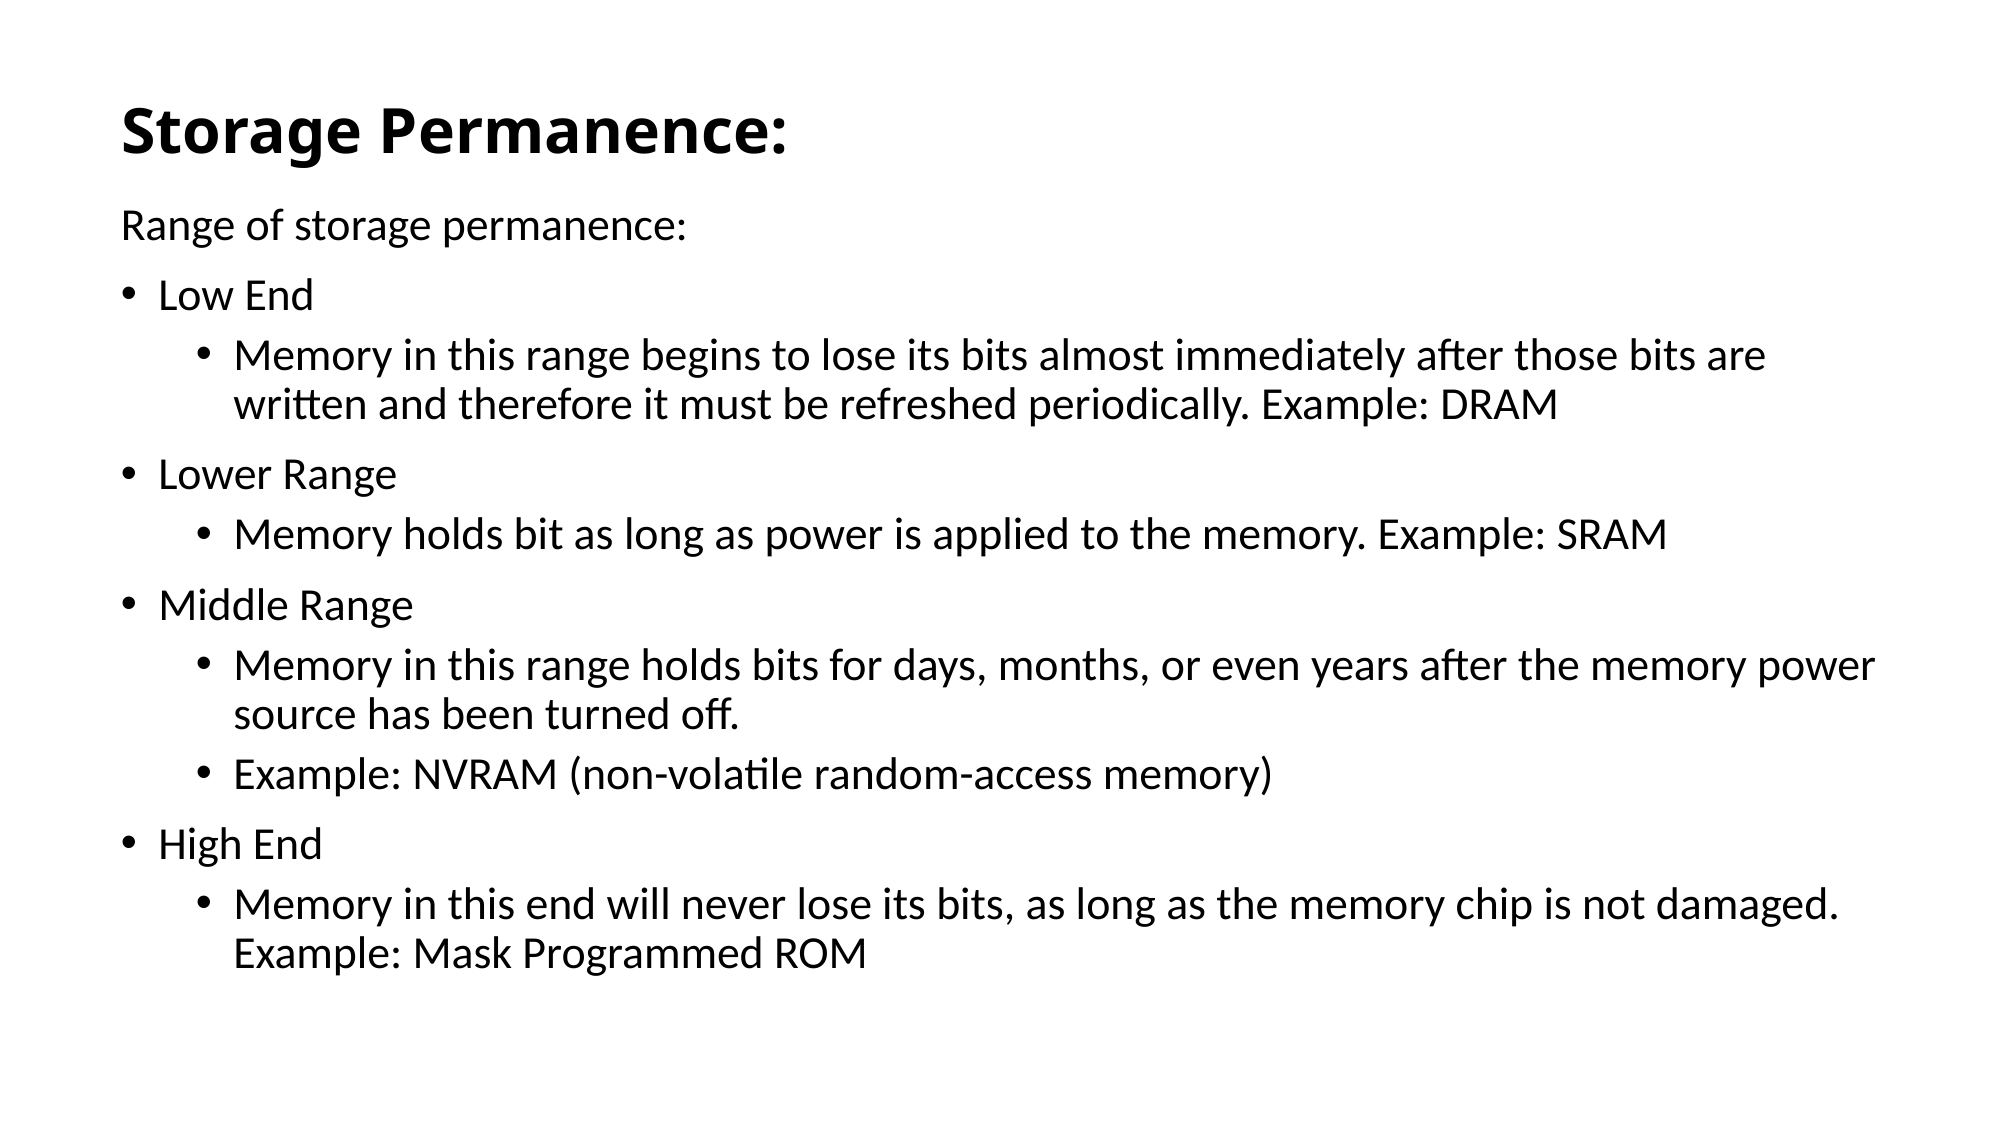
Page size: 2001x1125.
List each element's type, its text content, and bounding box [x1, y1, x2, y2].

title Storage Permanence: [106, 74, 1726, 193]
list Range of storage permanence: Low End Memory in this range begins to lose its bits almost immediately after those bits are written and therefore it must be refreshed periodically. Example: DRAM Lower Range Memory holds bit as long as power is applied to the memory. Example: SRAM Middle Range Memory in this range holds bits for days, months, or even years after the memory power source has been turned off. Example: NVRAM (non-volatile random-access memory) High End Memory in this end will never lose its bits, as long as the memory chip is not damaged. Example: Mask Programmed ROM [105, 193, 1908, 1071]
